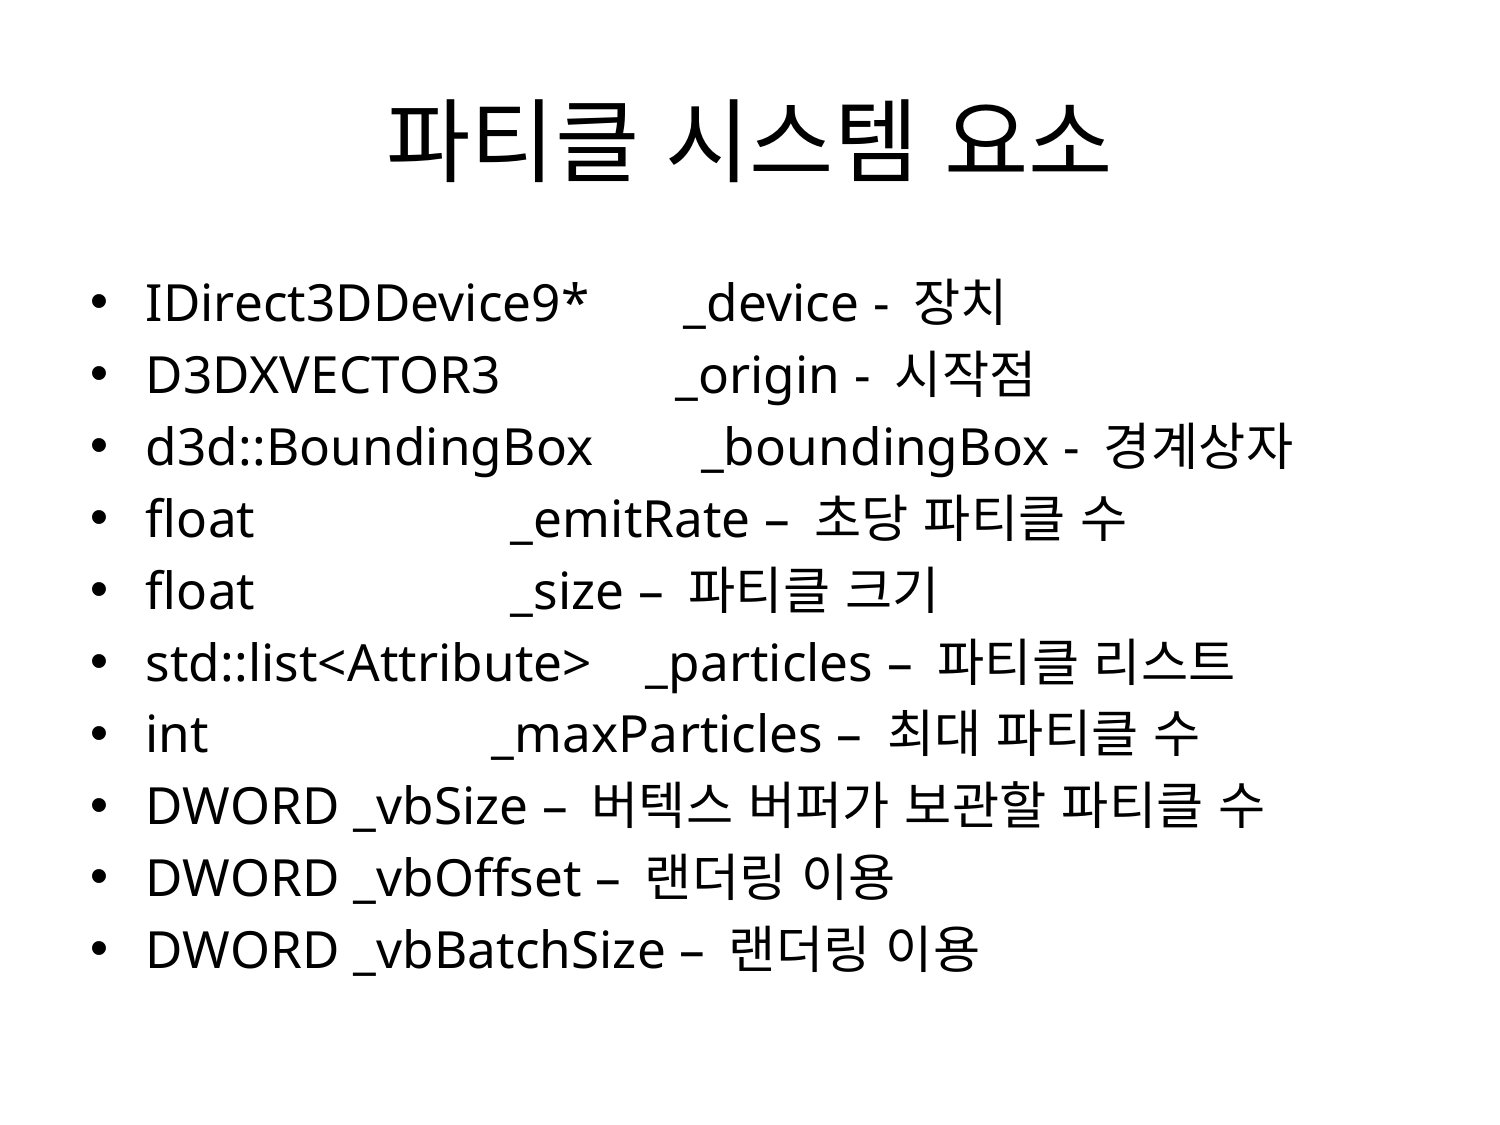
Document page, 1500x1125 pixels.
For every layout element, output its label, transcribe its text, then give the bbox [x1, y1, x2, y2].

title 파티클 시스템 요소 [75, 45, 1425, 233]
list IDirect3DDevice9* _device - 장치 D3DXVECTOR3 _origin - 시작점 d3d::BoundingBox _boundingBox - 경계상자 float _emitRate – 초당 파티클 수 float _size – 파티클 크기 std::list<Attribute> _particles – 파티클 리스트 int _maxParticles – 최대 파티클 수 DWORD _vbSize – 버텍스 버퍼가 보관할 파티클 수 DWORD _vbOffset – 랜더링 이용 DWORD _vbBatchSize – 랜더링 이용 [75, 262, 1425, 1005]
